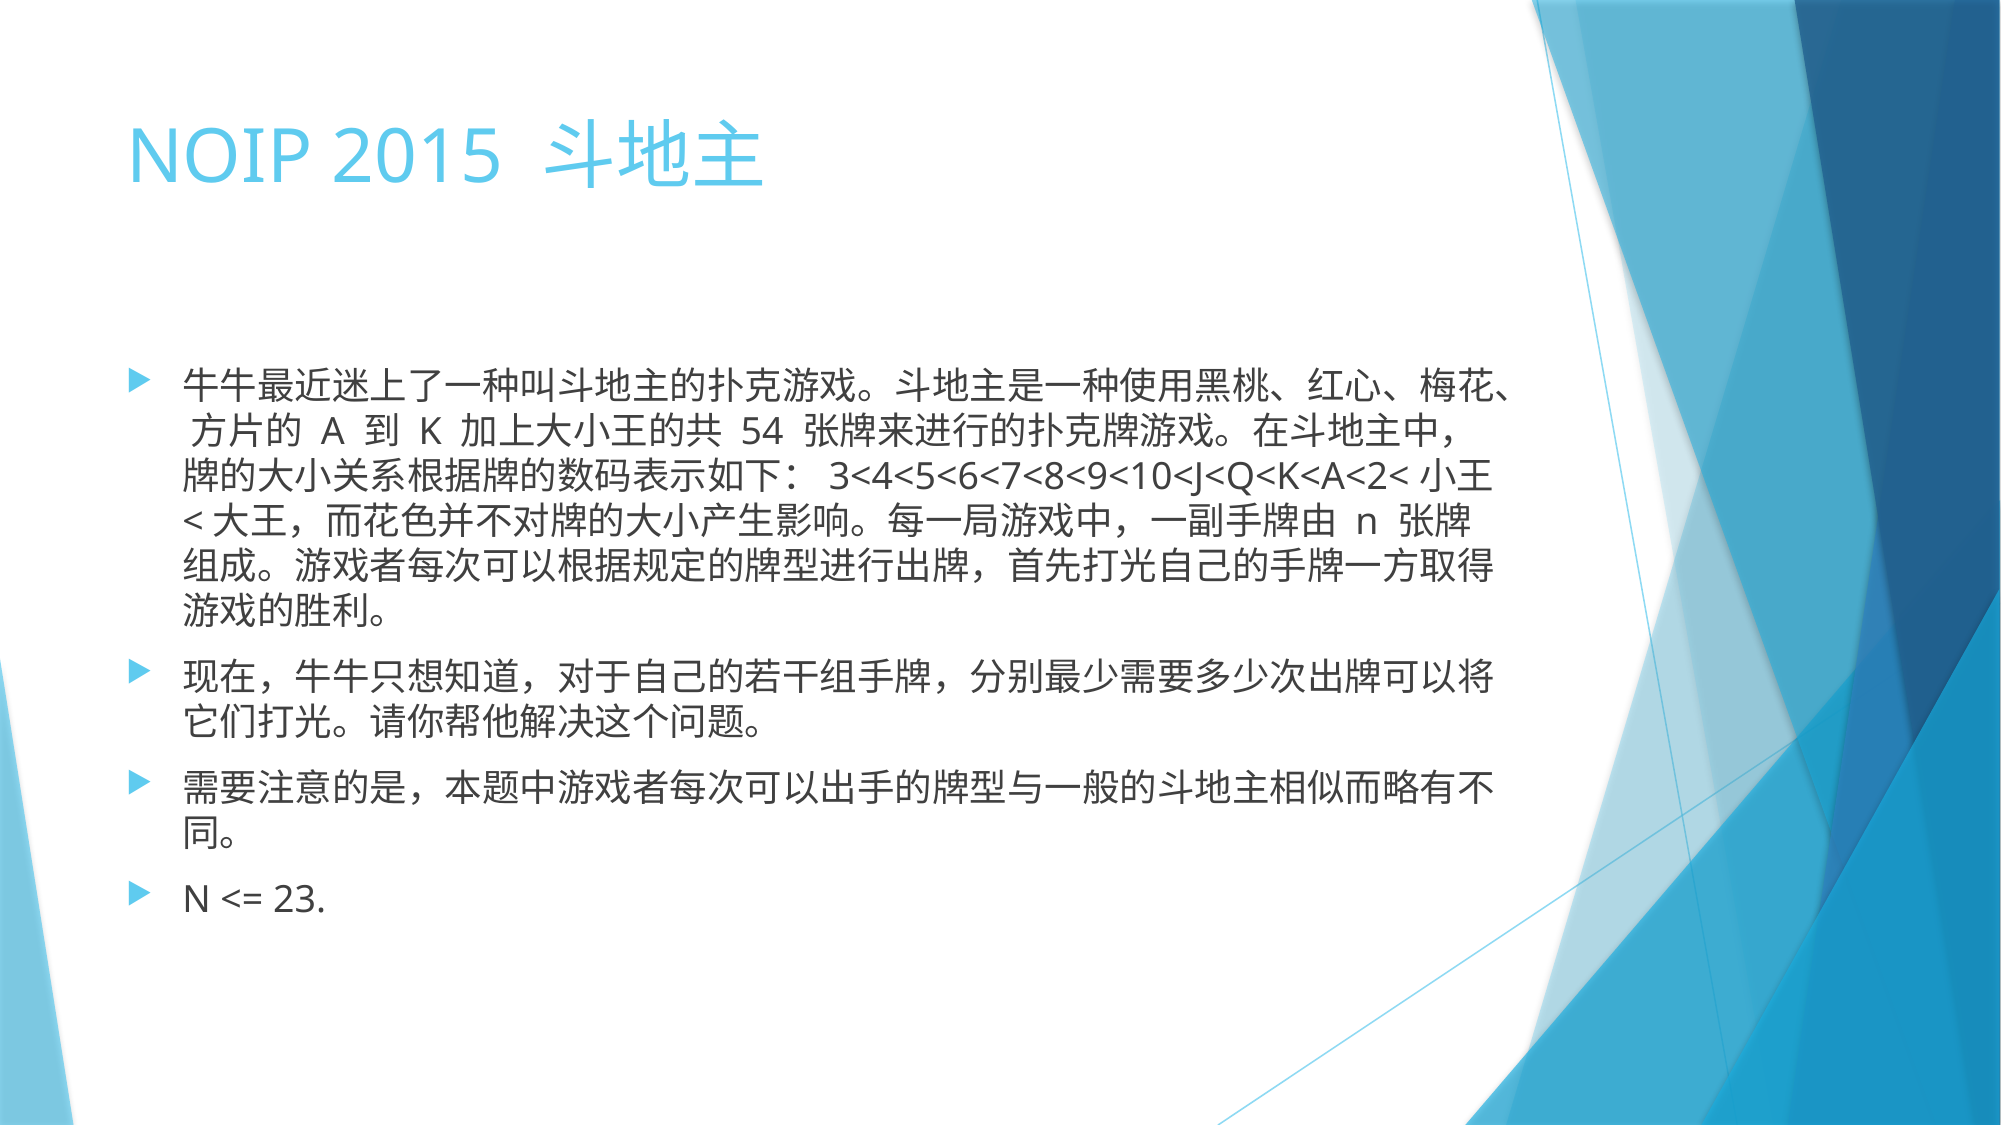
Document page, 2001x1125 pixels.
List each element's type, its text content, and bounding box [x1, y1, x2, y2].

list 牛牛最近迷上了一种叫斗地主的扑克游戏。斗地主是一种使用黑桃、红心、梅花、 方片的 A 到 K 加上大小王的共 54 张牌来进行的扑克牌游戏。在斗地主中，牌的大小关系根据牌的数码表示如下：3<4<5<6<7<8<9<10<J<Q<K<A<2<小王<大王，而花色并不对牌的大小产生影响。每一局游戏中，一副手牌由 n 张牌组成。游戏者每次可以根据规定的牌型进行出牌，首先打光自己的手牌一方取得游戏的胜利。 现在，牛牛只想知道，对于自己的若干组手牌，分别最少需要多少次出牌可以将它们打光。请你帮他解决这个问题。 需要注意的是，本题中游戏者每次可以出手的牌型与一般的斗地主相似而略有不同。 N <= 23. [111, 354, 1522, 992]
title NOIP 2015 斗地主 [111, 99, 1522, 317]
